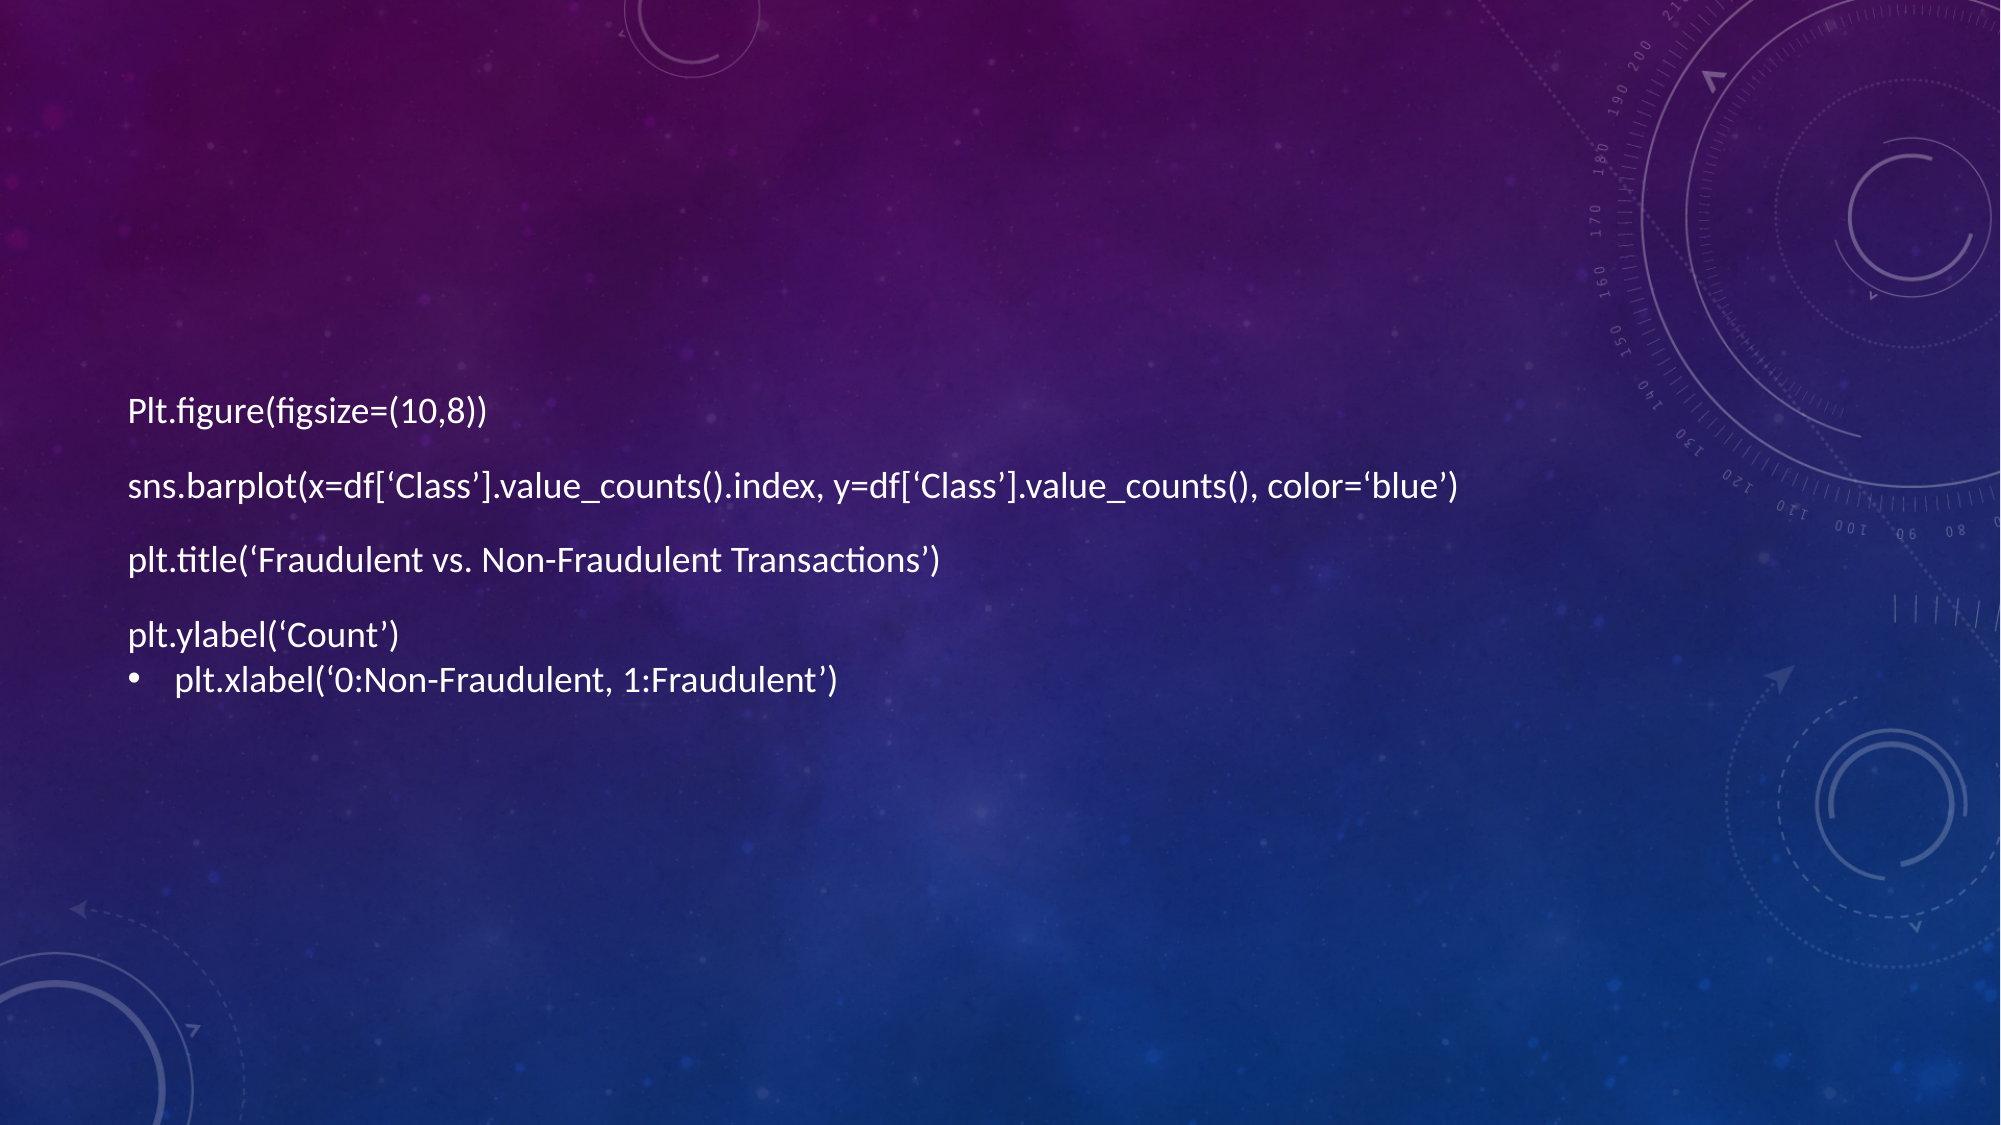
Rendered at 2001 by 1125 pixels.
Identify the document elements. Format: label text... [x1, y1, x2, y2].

picture [0, 0, 2001, 1125]
list Plt.figure(figsize=(10,8)) sns.barplot(x=df[‘Class’].value_counts().index, y=df[‘Class’].value_counts(), color=‘blue’) plt.title(‘Fraudulent vs. Non-Fraudulent Transactions’) plt.ylabel(‘Count’) plt.xlabel(‘0:Non-Fraudulent, 1:Fraudulent’) [112, 136, 1775, 950]
